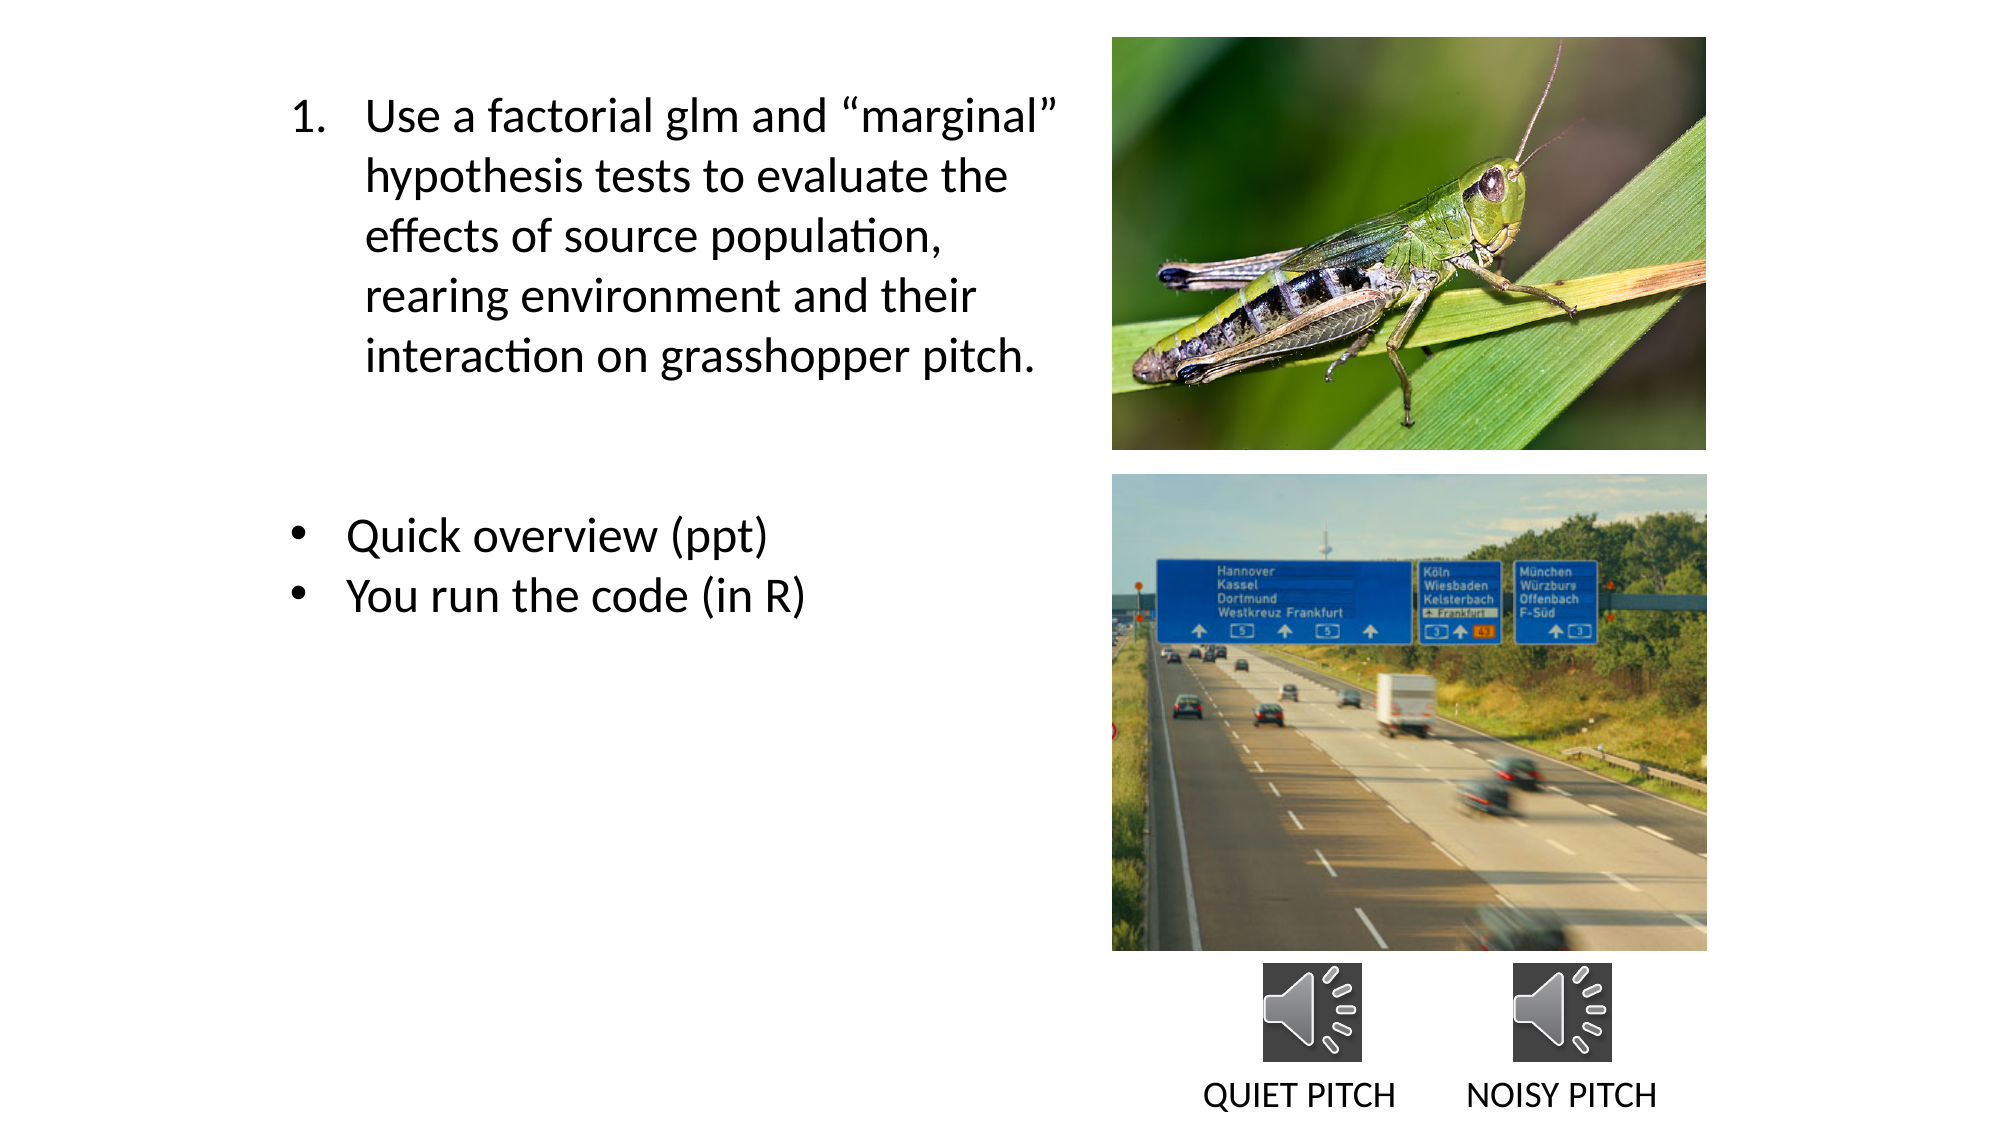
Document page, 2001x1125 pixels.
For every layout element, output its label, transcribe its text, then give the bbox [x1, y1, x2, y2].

text_box Use a factorial glm and “marginal” hypothesis tests to evaluate the effects of source population, rearing environment and their interaction on grasshopper pitch. Quick overview (ppt) You run the code (in R) [274, 74, 1088, 690]
picture [1262, 962, 1363, 1063]
picture [1512, 962, 1613, 1063]
text_box QUIET PITCH [1188, 1062, 1412, 1123]
picture [1112, 474, 1707, 951]
picture [1112, 37, 1707, 451]
text_box NOISY PITCH [1451, 1062, 1673, 1123]
